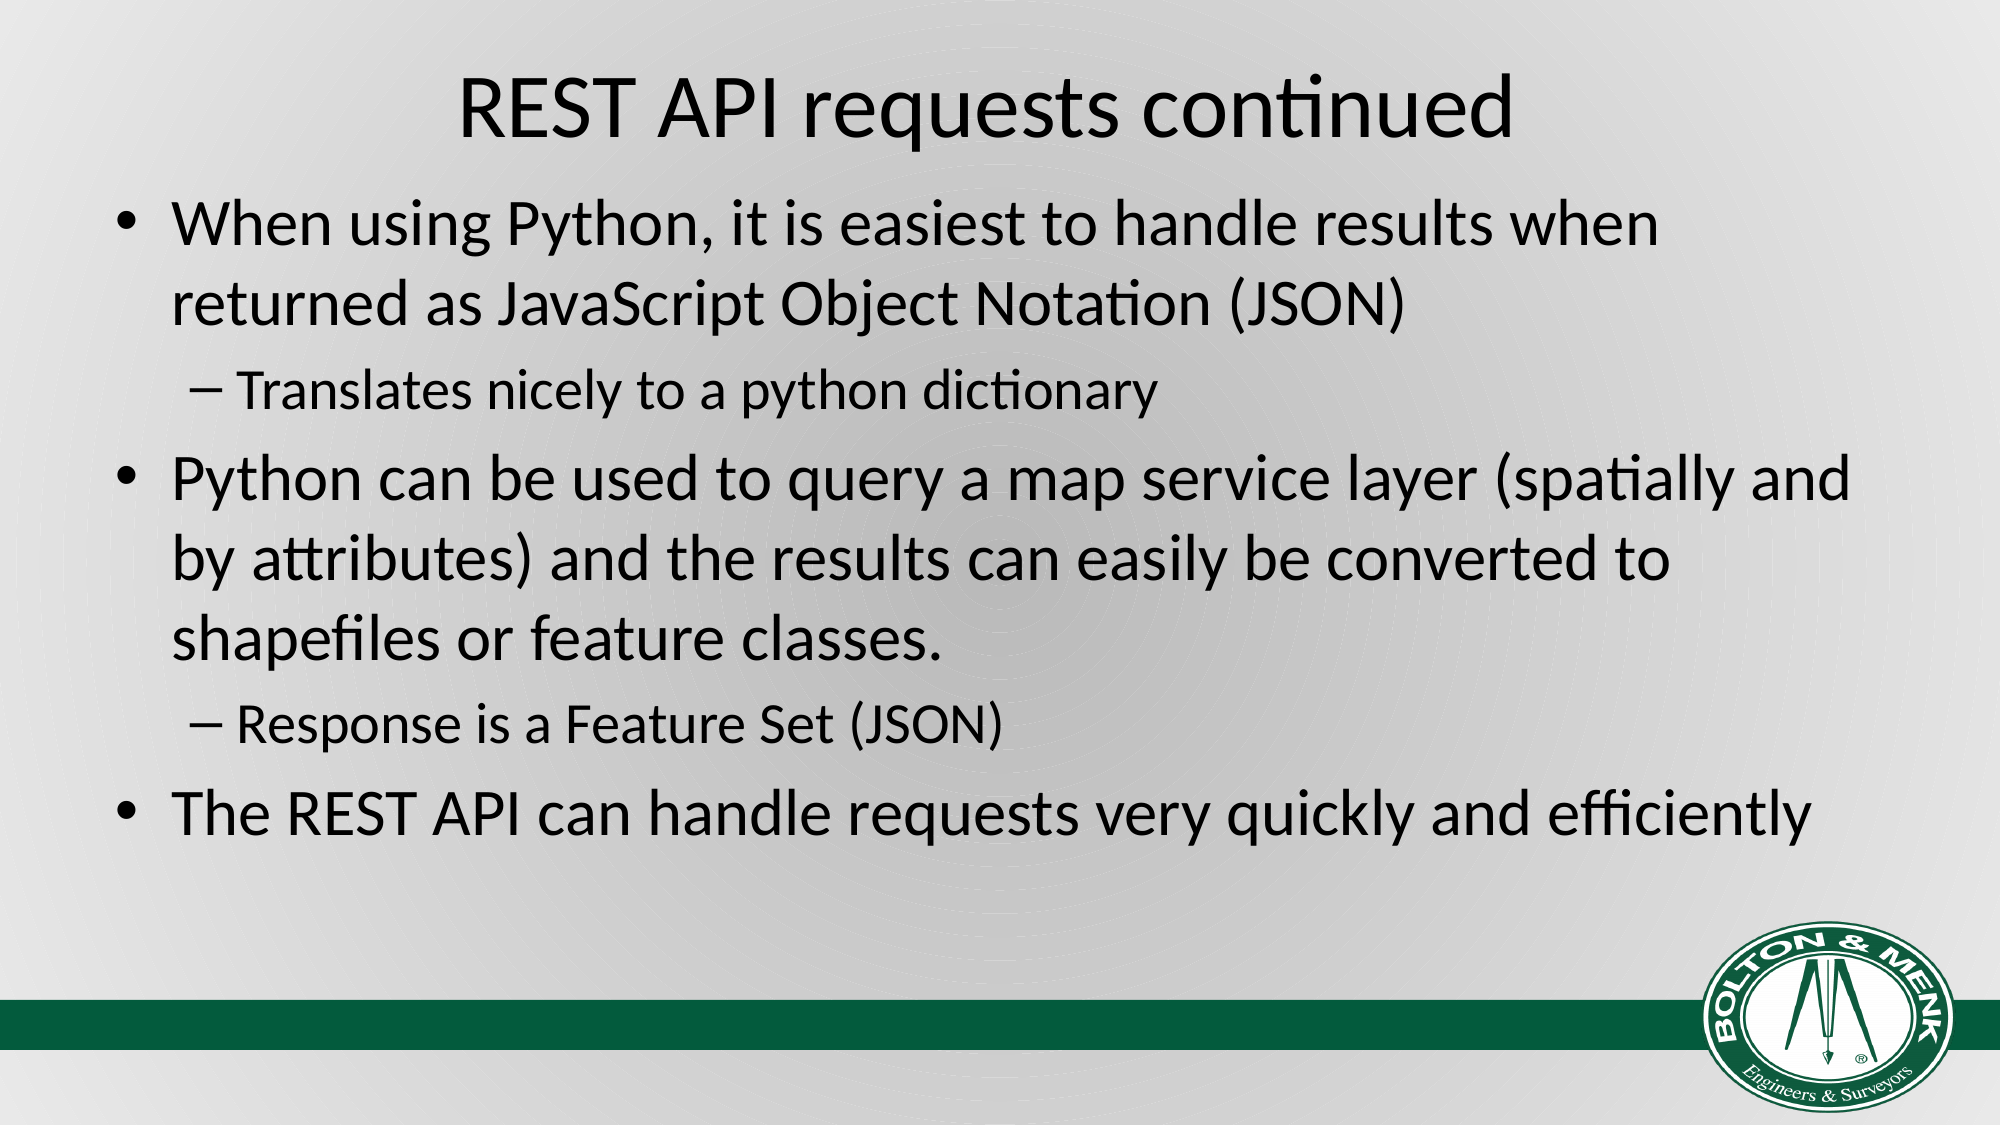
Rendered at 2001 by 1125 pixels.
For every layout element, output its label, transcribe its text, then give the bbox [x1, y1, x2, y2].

picture [1700, 921, 1956, 1113]
title REST API requests continued [99, 45, 1876, 157]
list When using Python, it is easiest to handle results when returned as JavaScript Object Notation (JSON) Translates nicely to a python dictionary Python can be used to query a map service layer (spatially and by attributes) and the results can easily be converted to shapefiles or feature classes. Response is a Feature Set (JSON) The REST API can handle requests very quickly and efficiently [99, 171, 1900, 1005]
